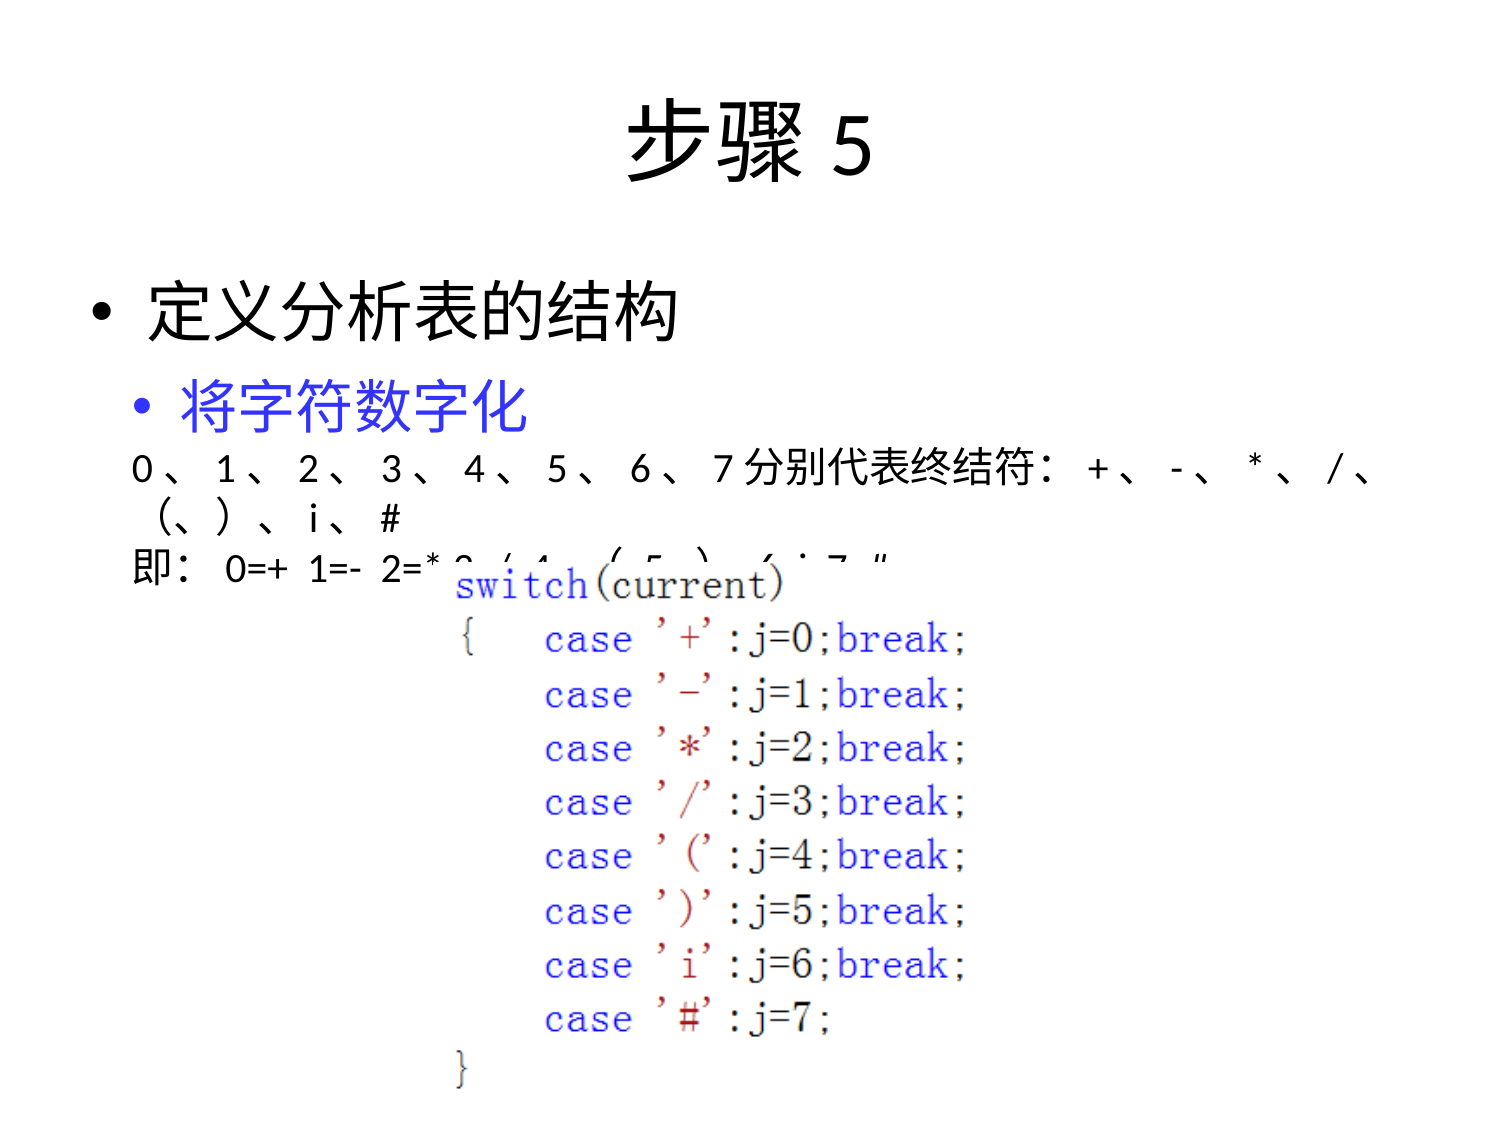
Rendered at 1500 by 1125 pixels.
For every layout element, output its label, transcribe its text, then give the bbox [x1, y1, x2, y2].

title 步骤5 [75, 45, 1425, 233]
picture [433, 562, 1008, 1101]
list 定义分析表的结构 [75, 262, 1425, 364]
text_box 将字符数字化 0、1、2、3、4、5、6、7分别代表终结符：+、-、*、/、（、）、i、# 即：0=+ 1=- 2=* 3=/ 4=（ 5=） 6=i 7=# [117, 363, 1453, 643]
